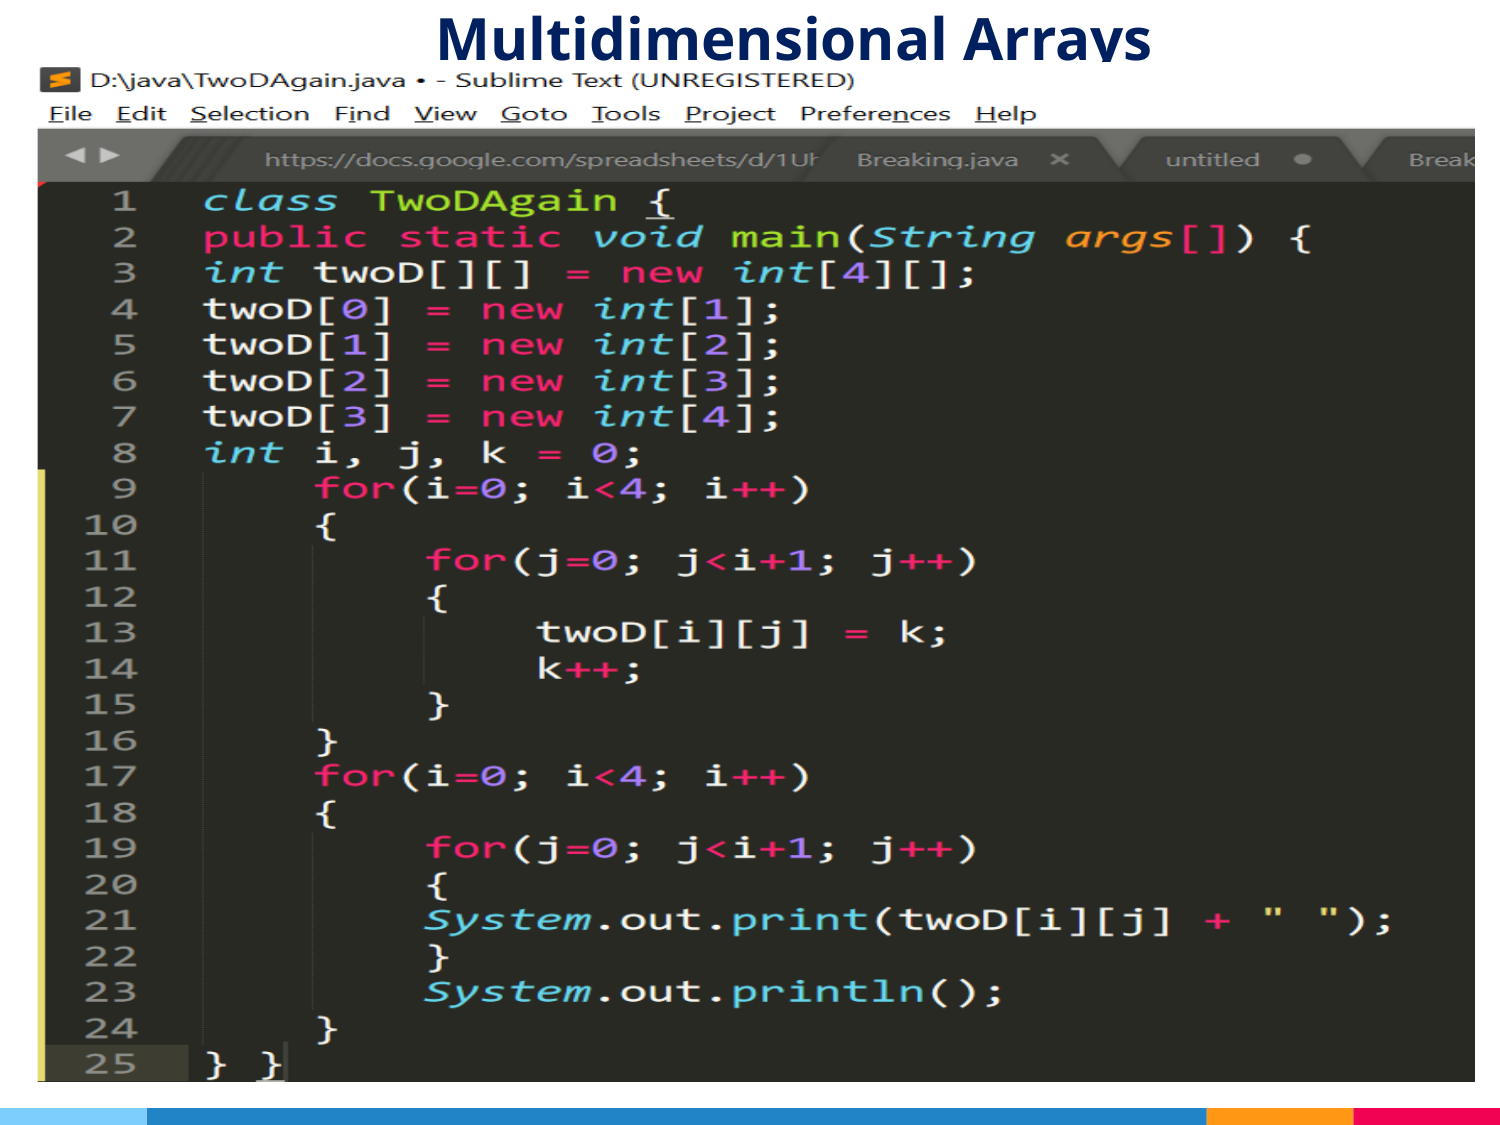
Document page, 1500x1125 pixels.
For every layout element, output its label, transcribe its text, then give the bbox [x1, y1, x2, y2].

picture [37, 62, 1476, 1082]
title Multidimensional Arrays [251, 10, 1338, 60]
